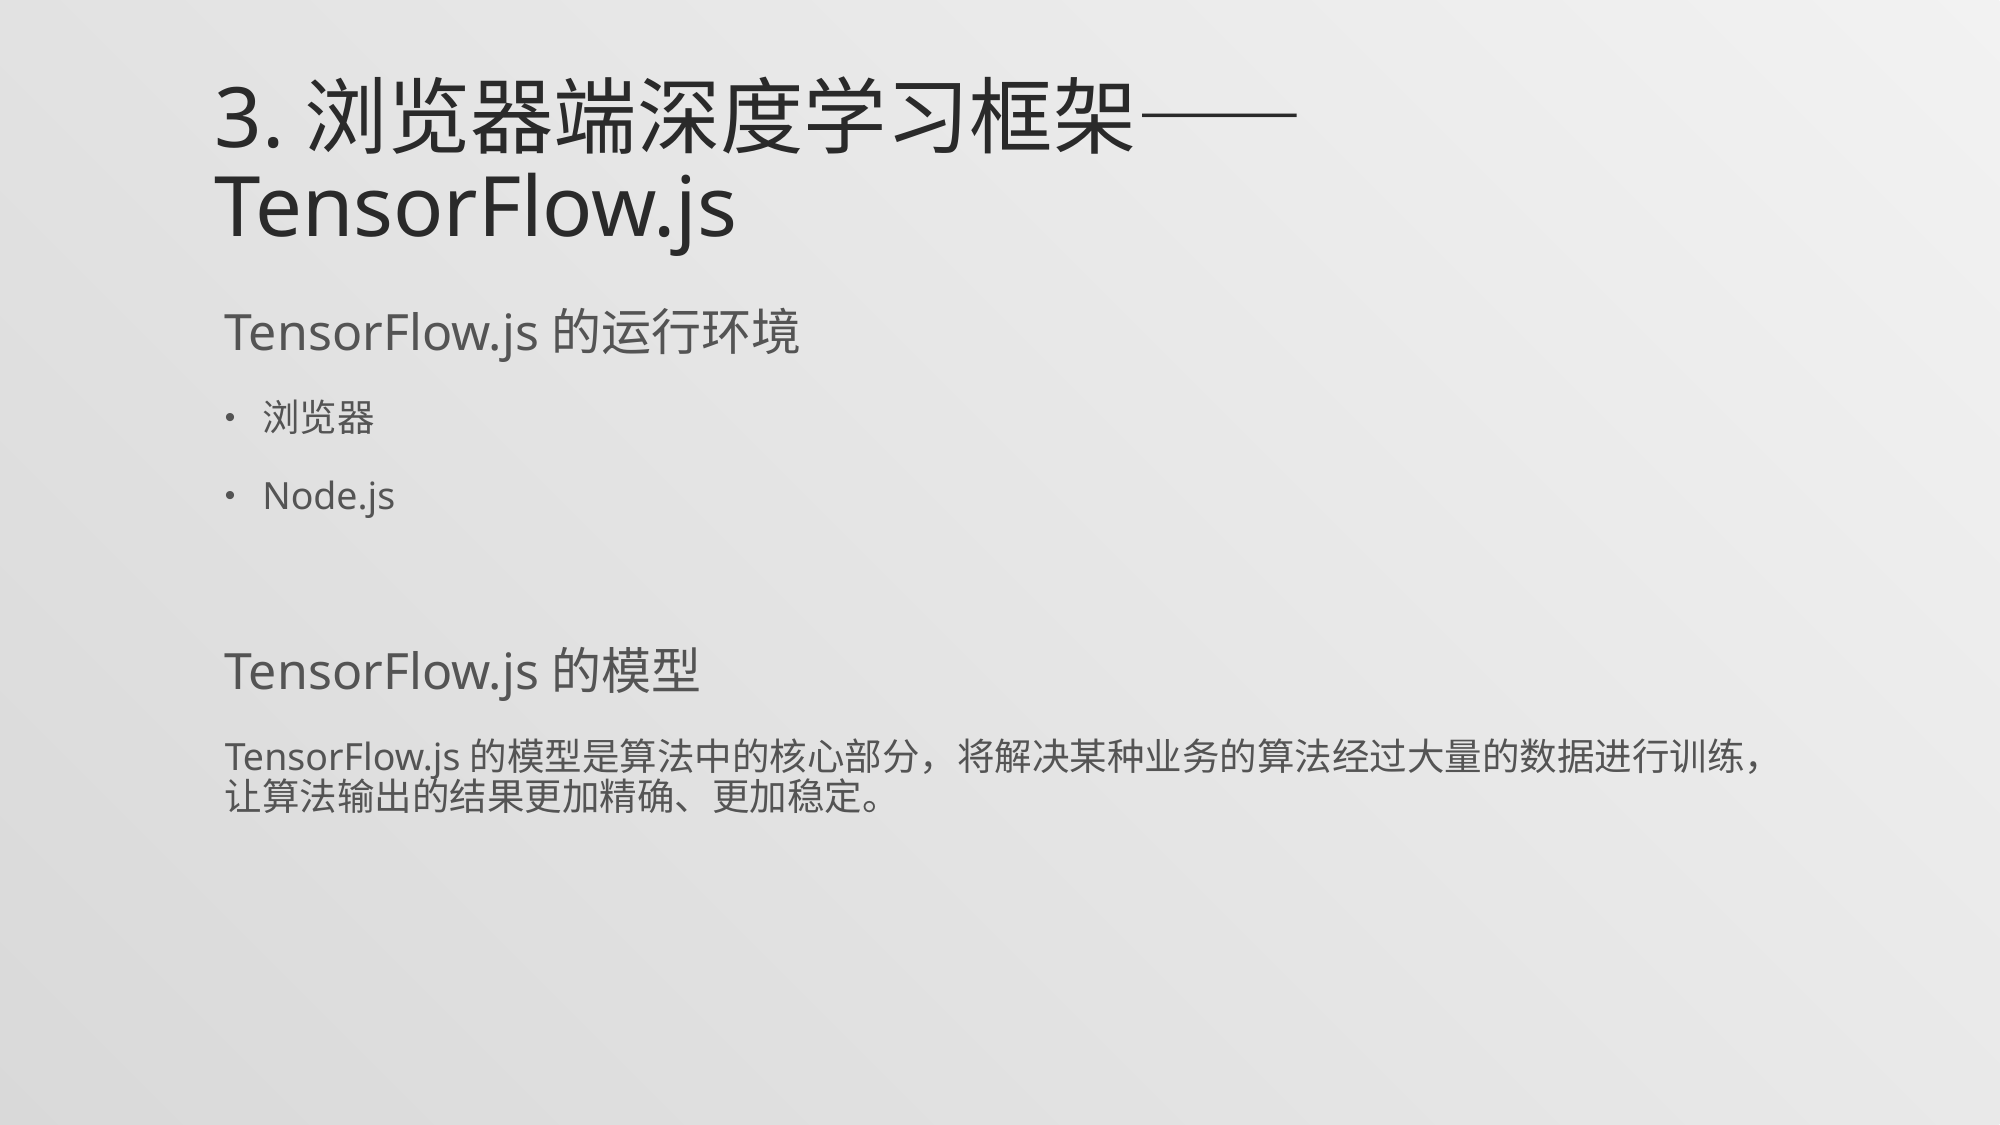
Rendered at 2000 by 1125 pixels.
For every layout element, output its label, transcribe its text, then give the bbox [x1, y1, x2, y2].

title 3.浏览器端深度学习框架——TensorFlow.js [199, 45, 1800, 263]
list TensorFlow.js的运行环境 浏览器 Node.js TensorFlow.js的模型 TensorFlow.js的模型是算法中的核心部分，将解决某种业务的算法经过大量的数据进行训练，让算法输出的结果更加精确、更加稳定。 [202, 299, 1800, 1071]
